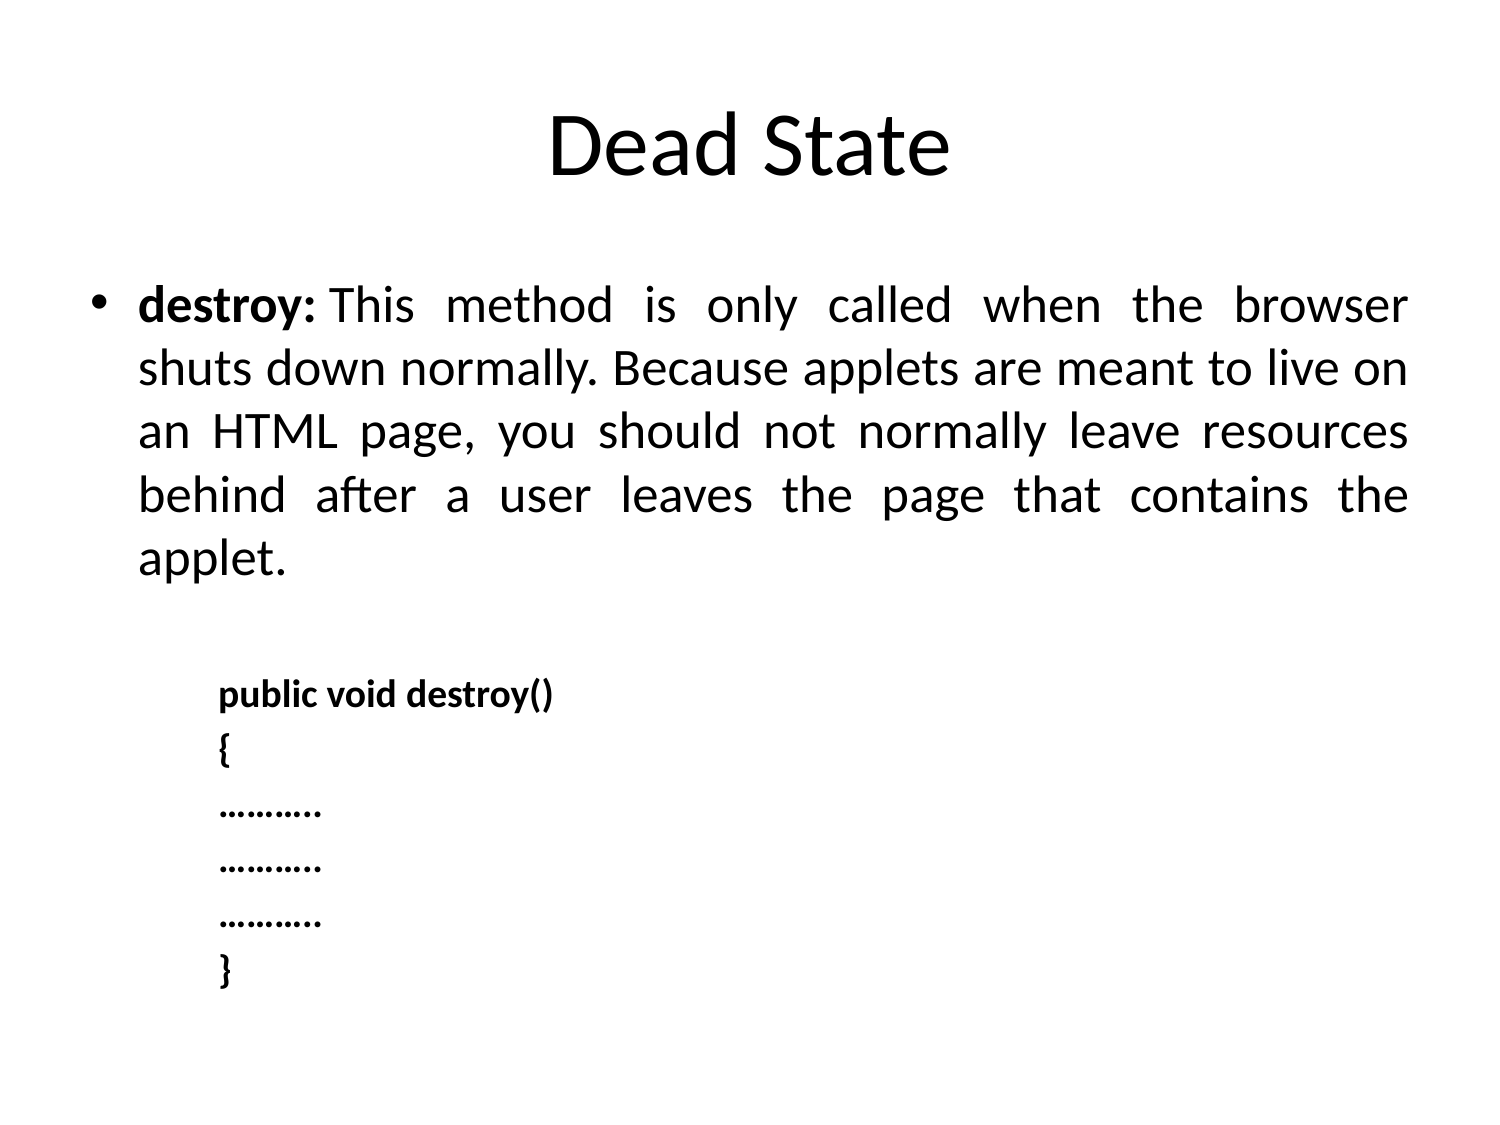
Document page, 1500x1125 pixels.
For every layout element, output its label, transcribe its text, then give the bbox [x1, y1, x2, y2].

list destroy: This method is only called when the browser shuts down normally. Because applets are meant to live on an HTML page, you should not normally leave resources behind after a user leaves the page that contains the applet. public void destroy() { ……….. ……….. ……….. } [75, 262, 1425, 1005]
title Dead State [75, 45, 1425, 233]
